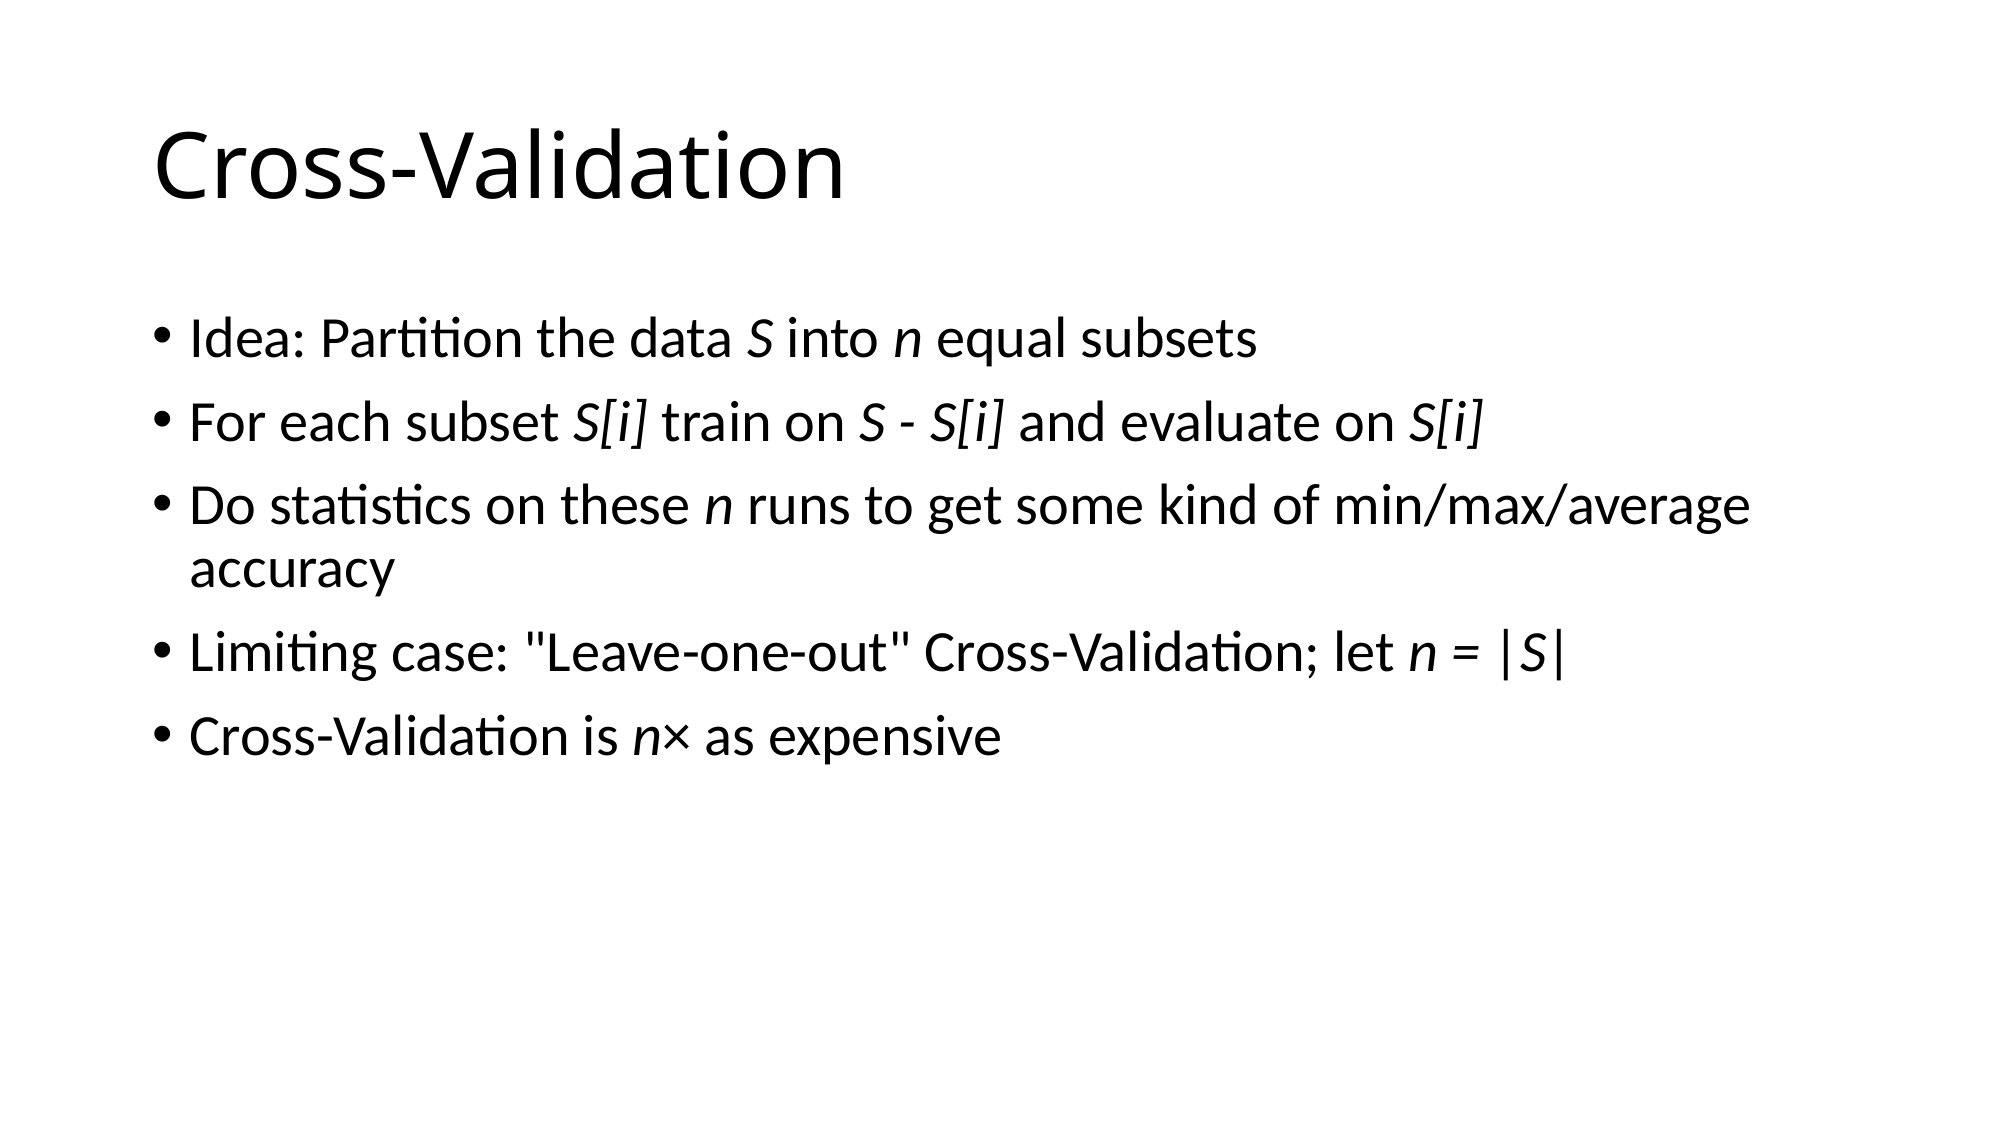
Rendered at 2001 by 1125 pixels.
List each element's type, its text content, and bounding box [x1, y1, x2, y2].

list Idea: Partition the data S into n equal subsets For each subset S[i] train on S - S[i] and evaluate on S[i] Do statistics on these n runs to get some kind of min/max/average accuracy Limiting case: "Leave-one-out" Cross-Validation; let n = |S| Cross-Validation is n× as expensive [137, 299, 1863, 1014]
title Cross-Validation [137, 59, 1863, 278]
